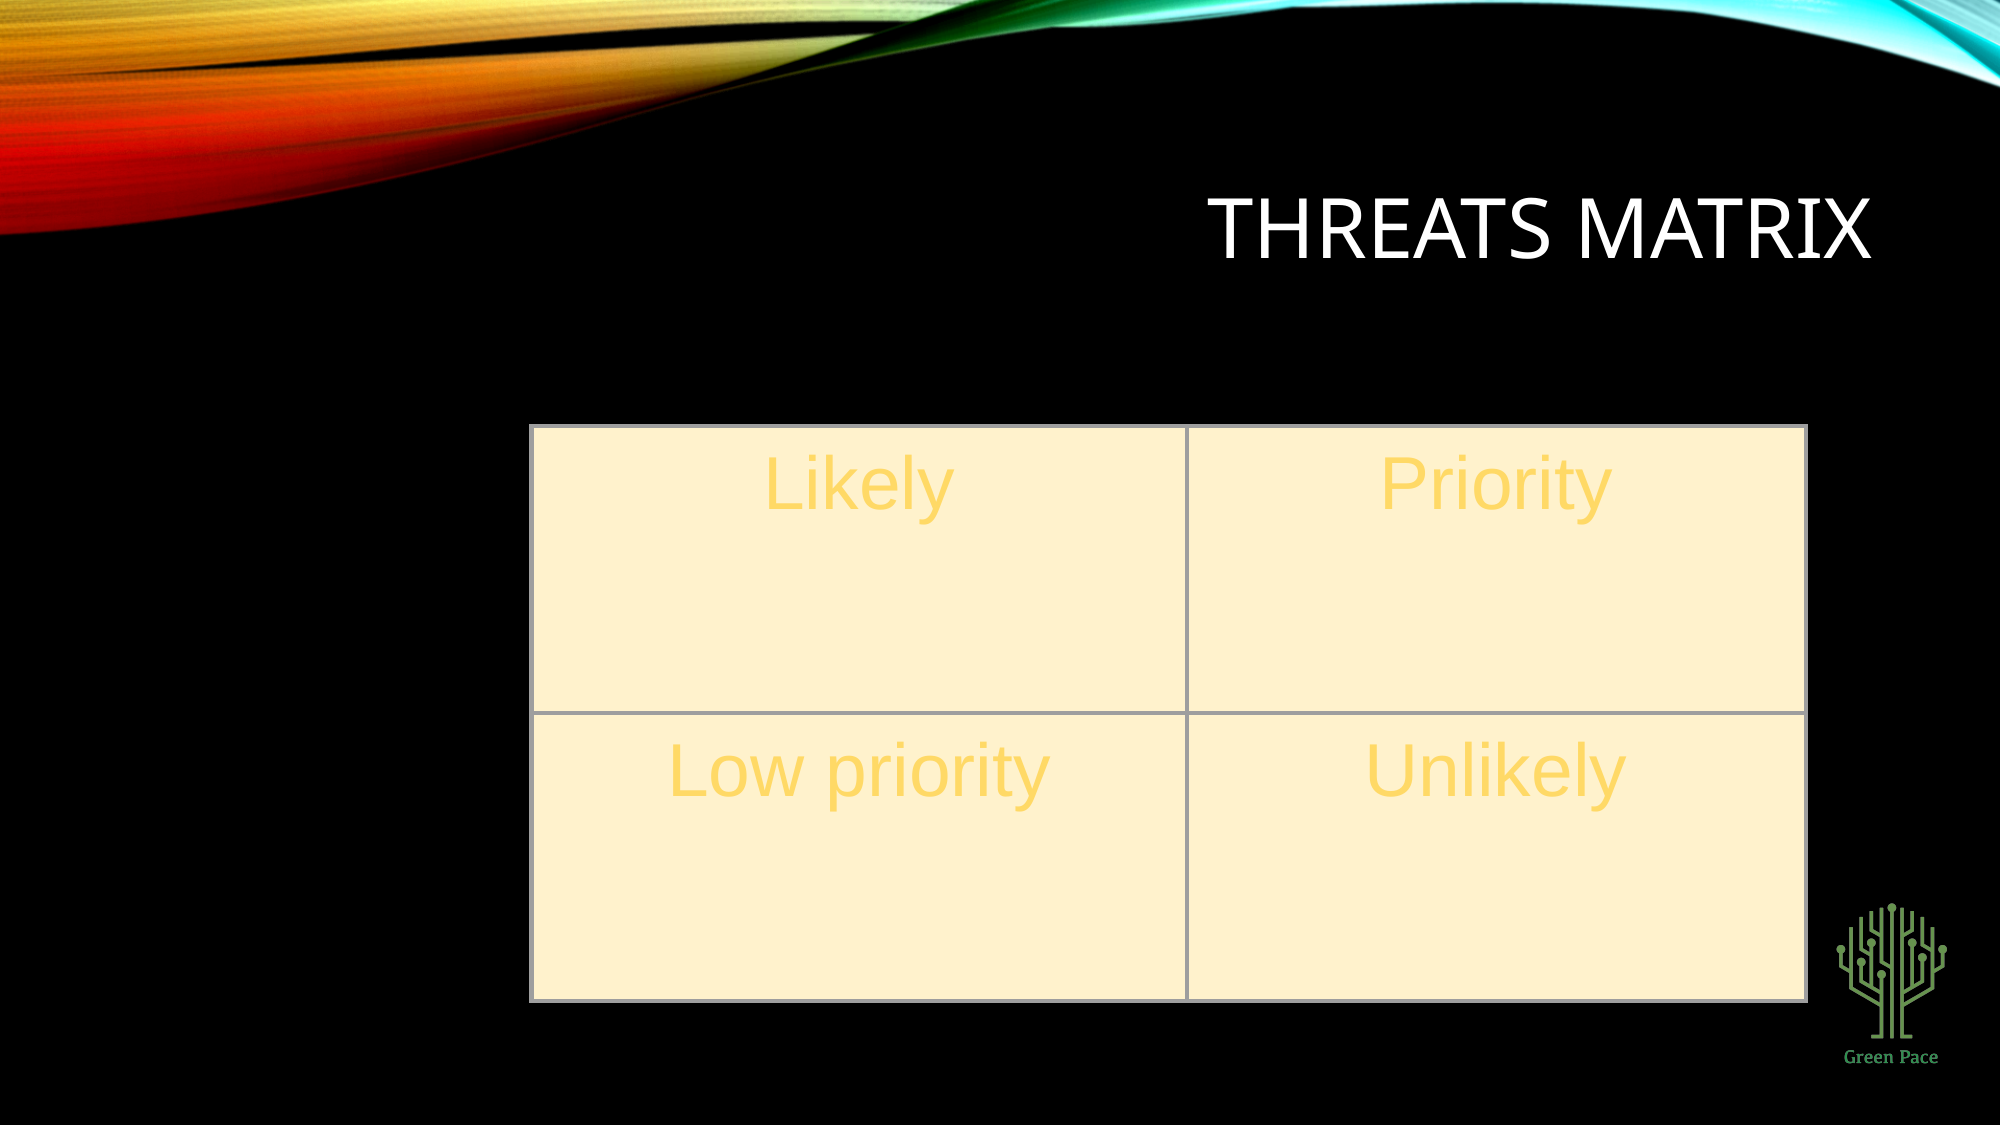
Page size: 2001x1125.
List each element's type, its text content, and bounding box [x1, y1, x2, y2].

table_header Priority [1189, 428, 1804, 711]
table_cell Unlikely [1189, 715, 1804, 999]
table_header Likely [534, 428, 1185, 711]
title THREATS MATRIX [474, 125, 1888, 338]
table_cell Low priority [534, 715, 1185, 999]
picture [1817, 892, 1964, 1082]
picture [0, 0, 2000, 237]
